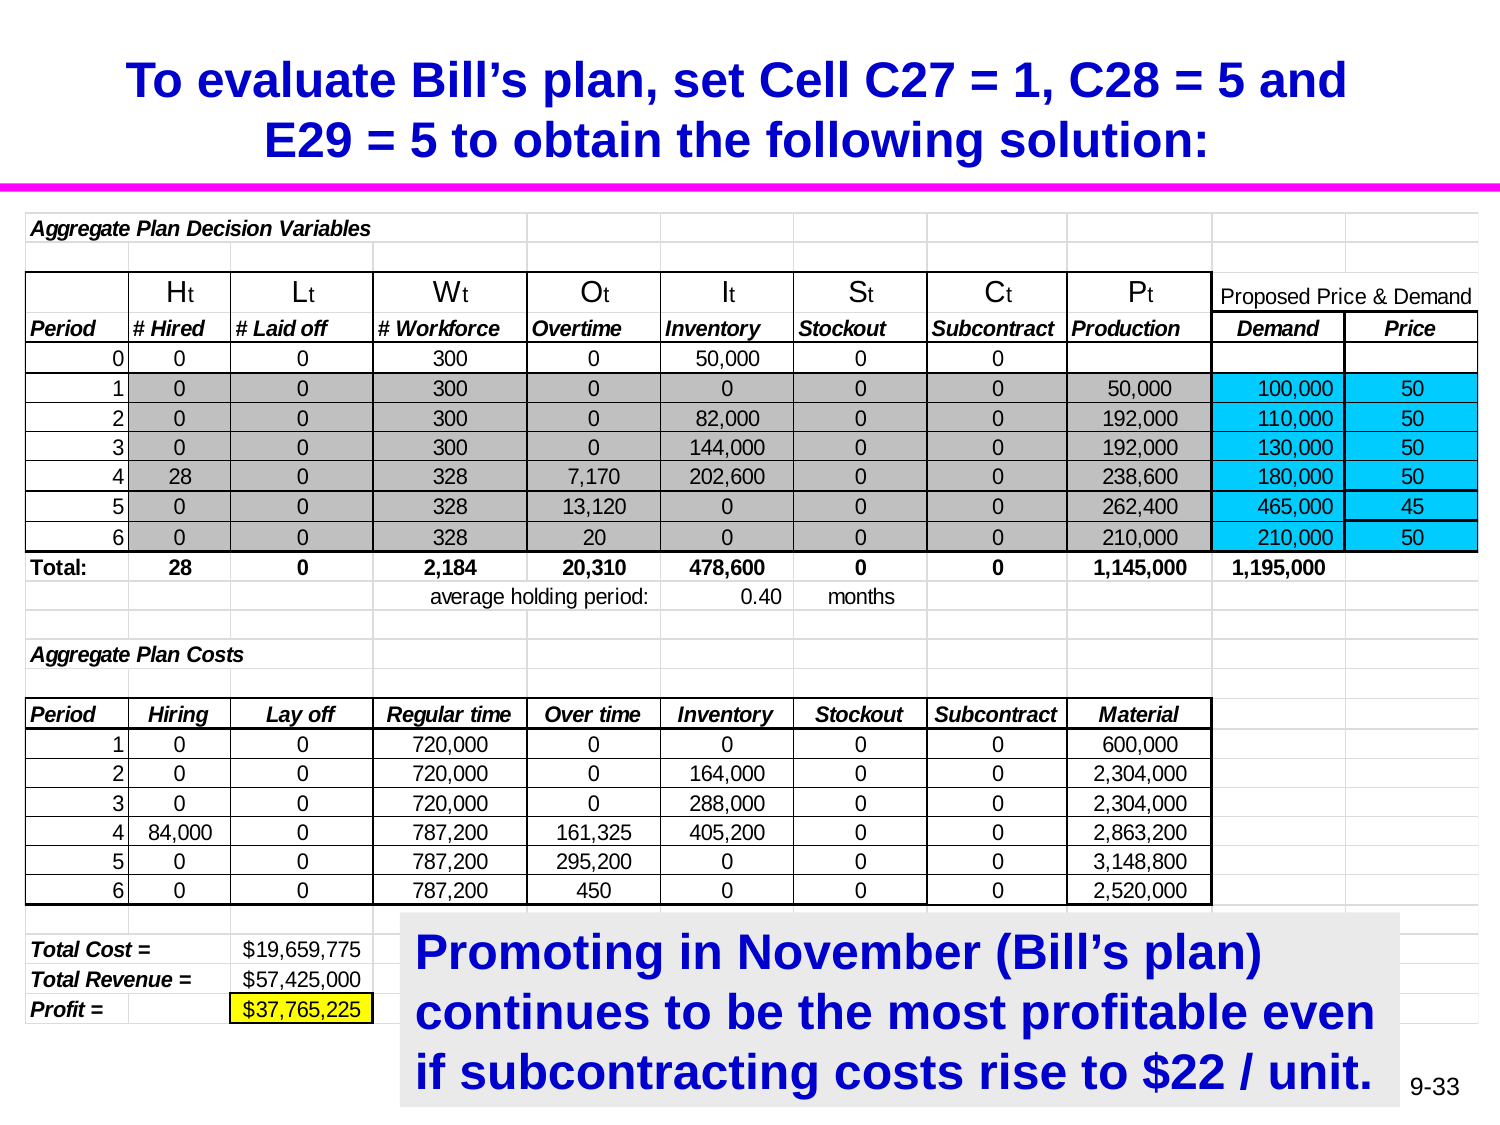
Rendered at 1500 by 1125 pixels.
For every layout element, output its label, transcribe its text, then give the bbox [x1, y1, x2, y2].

title To evaluate Bill’s plan, set Cell C27 = 1, C28 = 5 and E29 = 5 to obtain the following solution: [99, 24, 1375, 175]
slide_number 9-33 [1162, 1062, 1475, 1125]
text_box Promoting in November (Bill’s plan) continues to be the most profitable even if subcontracting costs rise to $22 / unit. [399, 1033, 1400, 1108]
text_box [24, 212, 1480, 1026]
